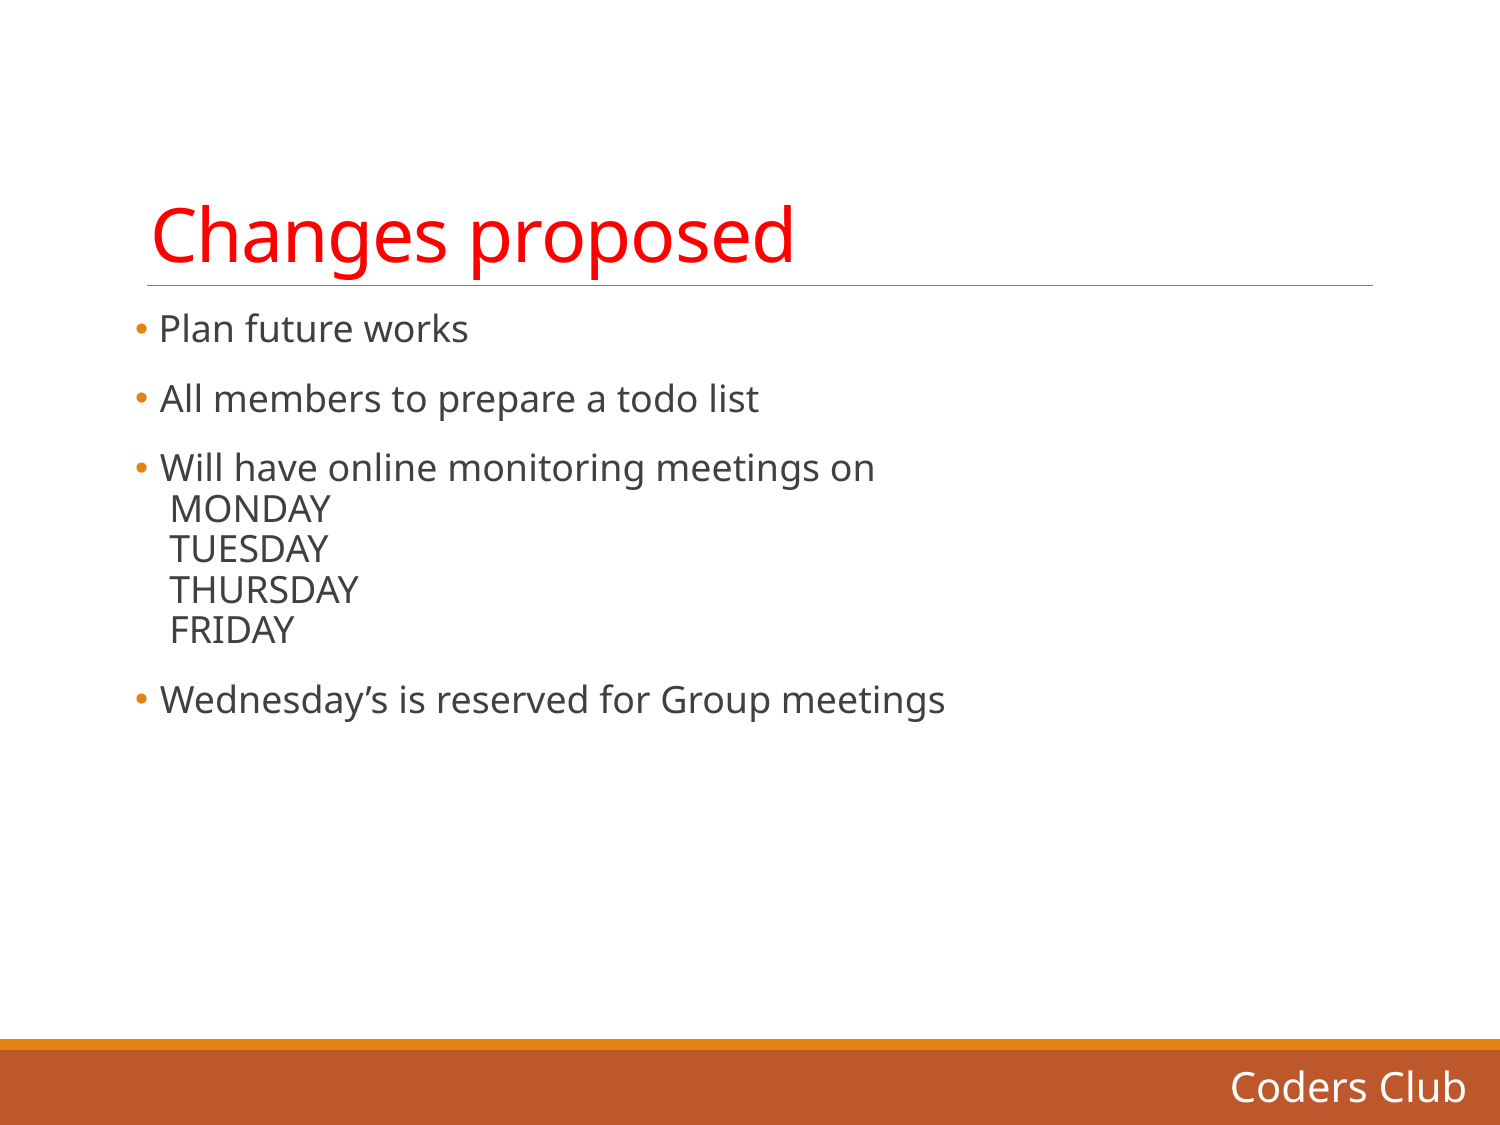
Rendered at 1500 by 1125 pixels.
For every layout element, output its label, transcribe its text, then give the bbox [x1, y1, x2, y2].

list Plan future works All members to prepare a todo list Will have online monitoring meetings on MONDAY TUESDAY THURSDAY FRIDAY Wednesday’s is reserved for Group meetings [135, 302, 1373, 963]
title Changes proposed [135, 47, 1373, 285]
text_box Coders Club [1199, 1059, 1500, 1122]
